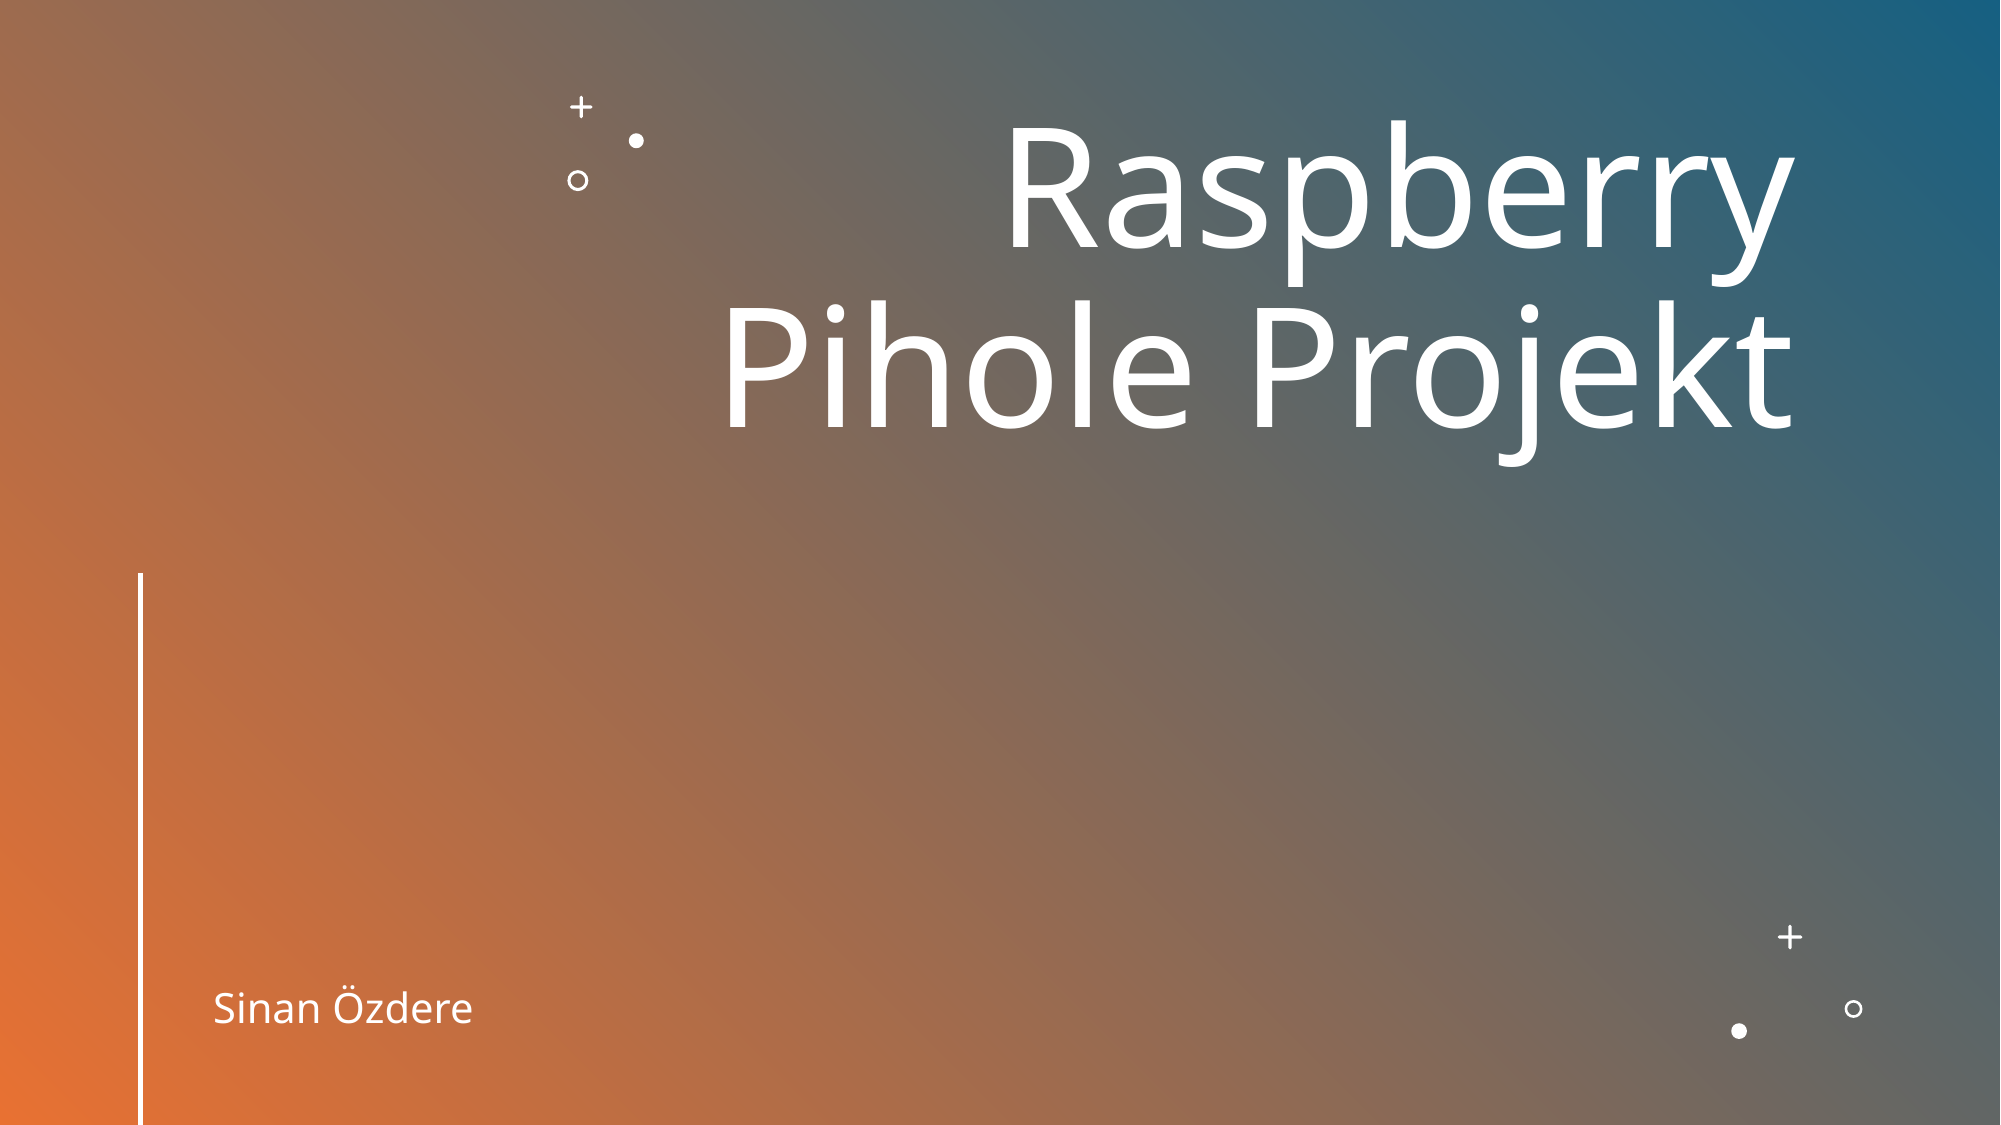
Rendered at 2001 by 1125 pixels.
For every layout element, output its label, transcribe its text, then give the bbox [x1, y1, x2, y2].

text_box [1777, 924, 1803, 950]
text_box [1731, 1023, 1747, 1039]
text_box [0, 0, 2000, 1125]
text_box [1844, 1000, 1863, 1018]
text_box [628, 133, 644, 149]
title Raspberry Pihole Projekt [636, 95, 1812, 779]
text_box [567, 170, 589, 192]
text_box [569, 95, 593, 119]
subtitle Sinan Özdere [198, 979, 1606, 1063]
